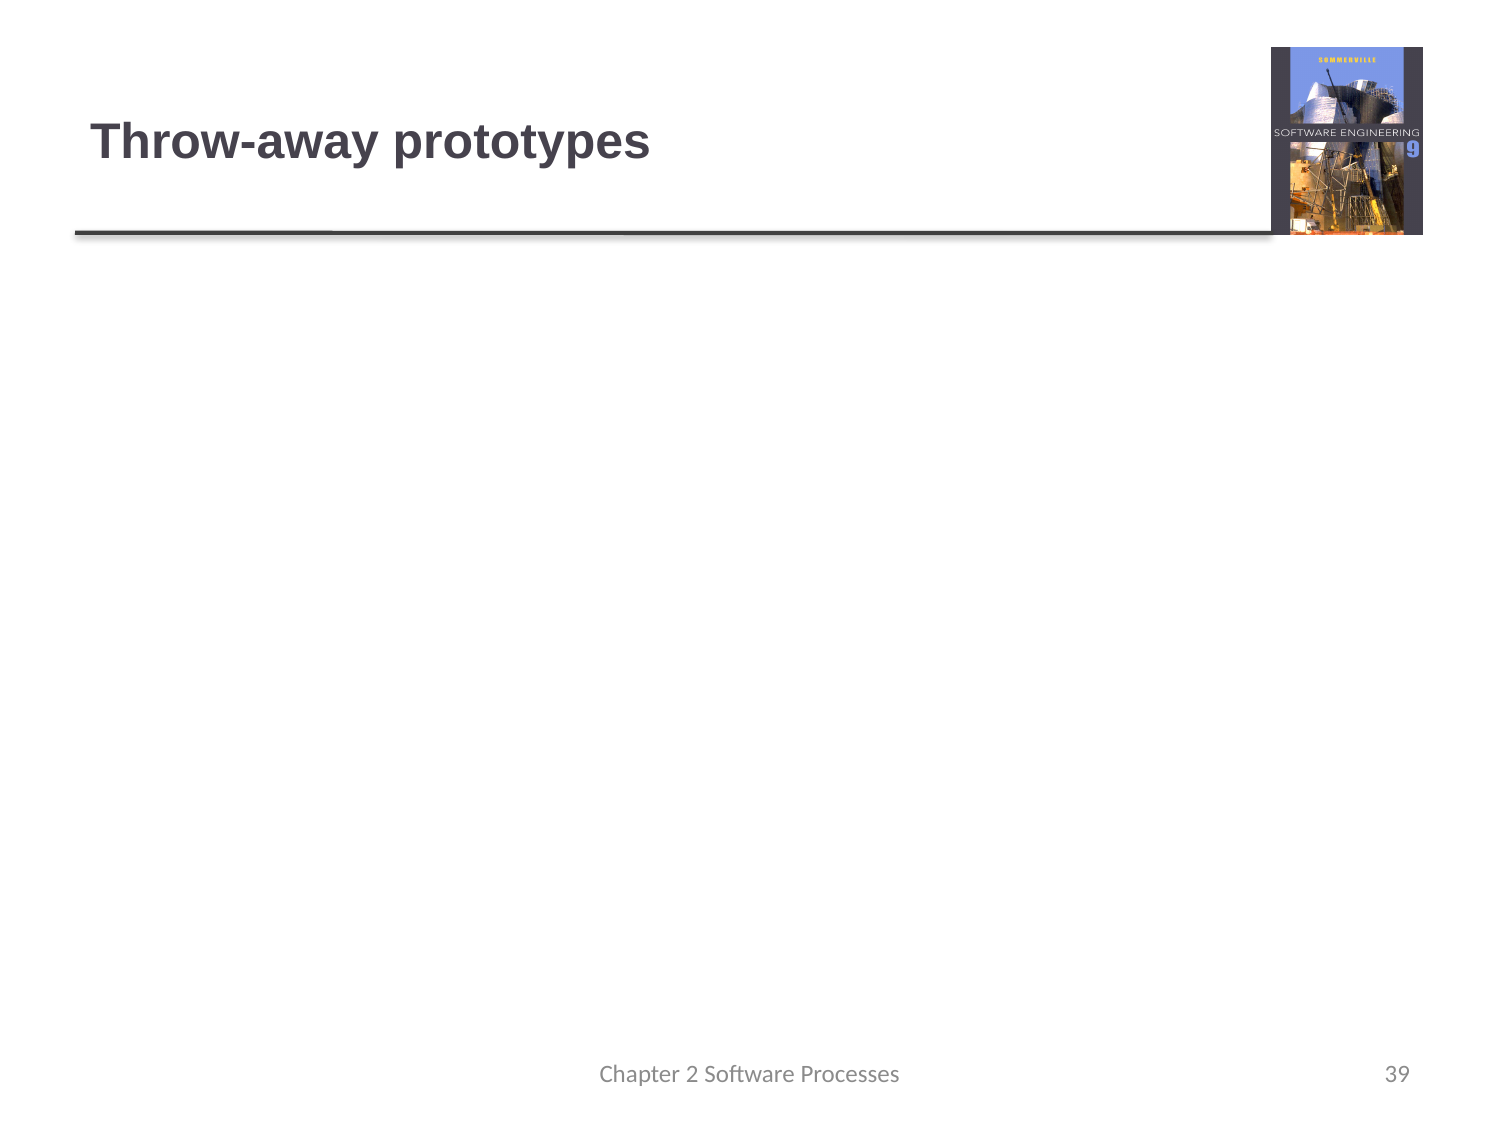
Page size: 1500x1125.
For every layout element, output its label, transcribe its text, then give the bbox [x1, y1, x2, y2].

title Throw-away prototypes [74, 44, 1272, 233]
slide_number 39 [1074, 1042, 1425, 1103]
footer Chapter 2 Software Processes [512, 1042, 988, 1103]
picture [1272, 47, 1423, 235]
